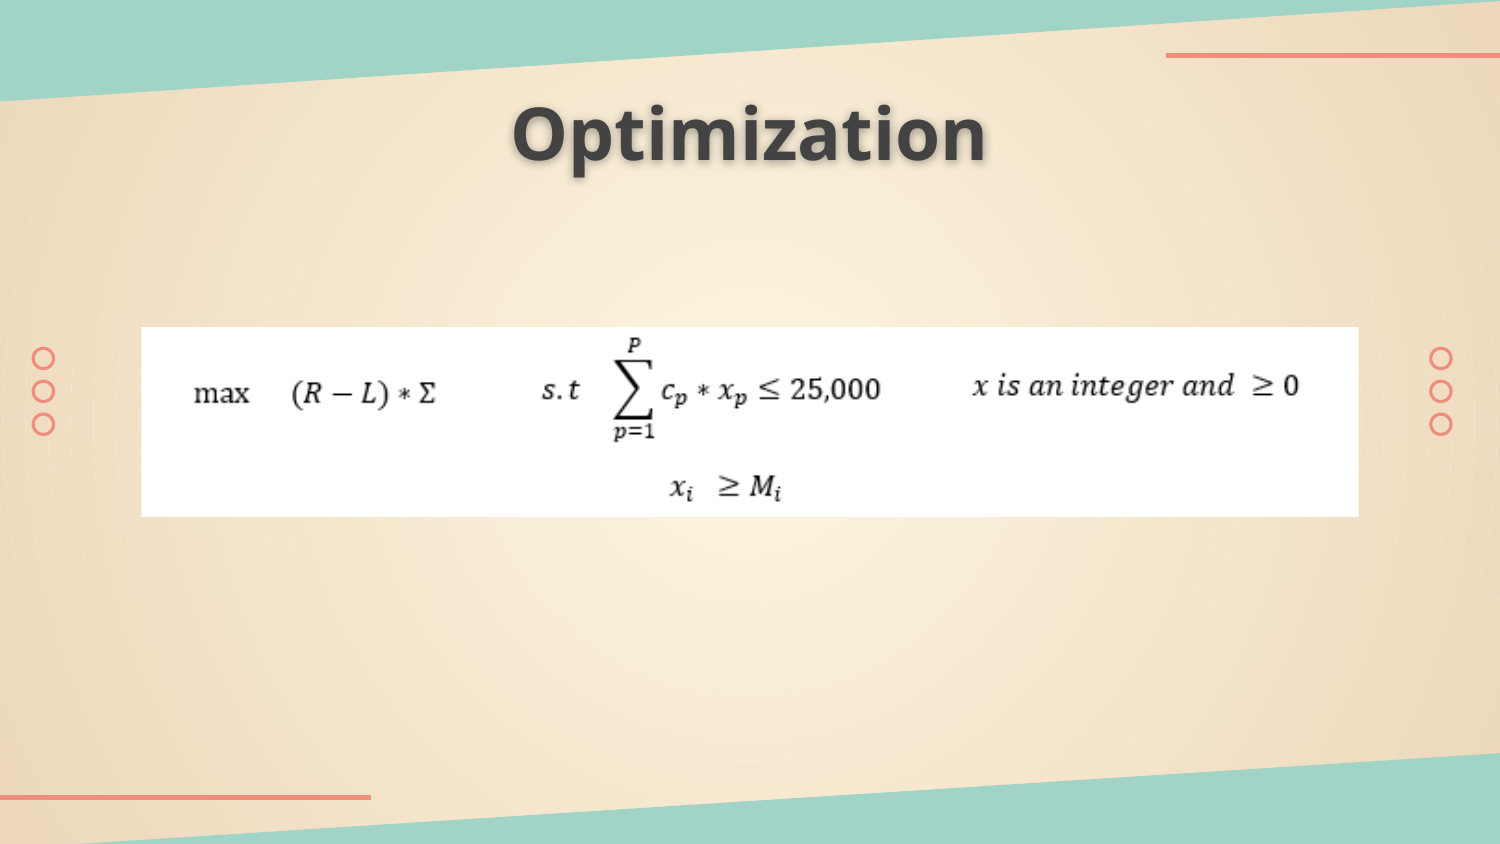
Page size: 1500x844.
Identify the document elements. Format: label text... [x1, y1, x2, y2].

picture [140, 326, 1359, 517]
title Optimization [118, 72, 1382, 167]
